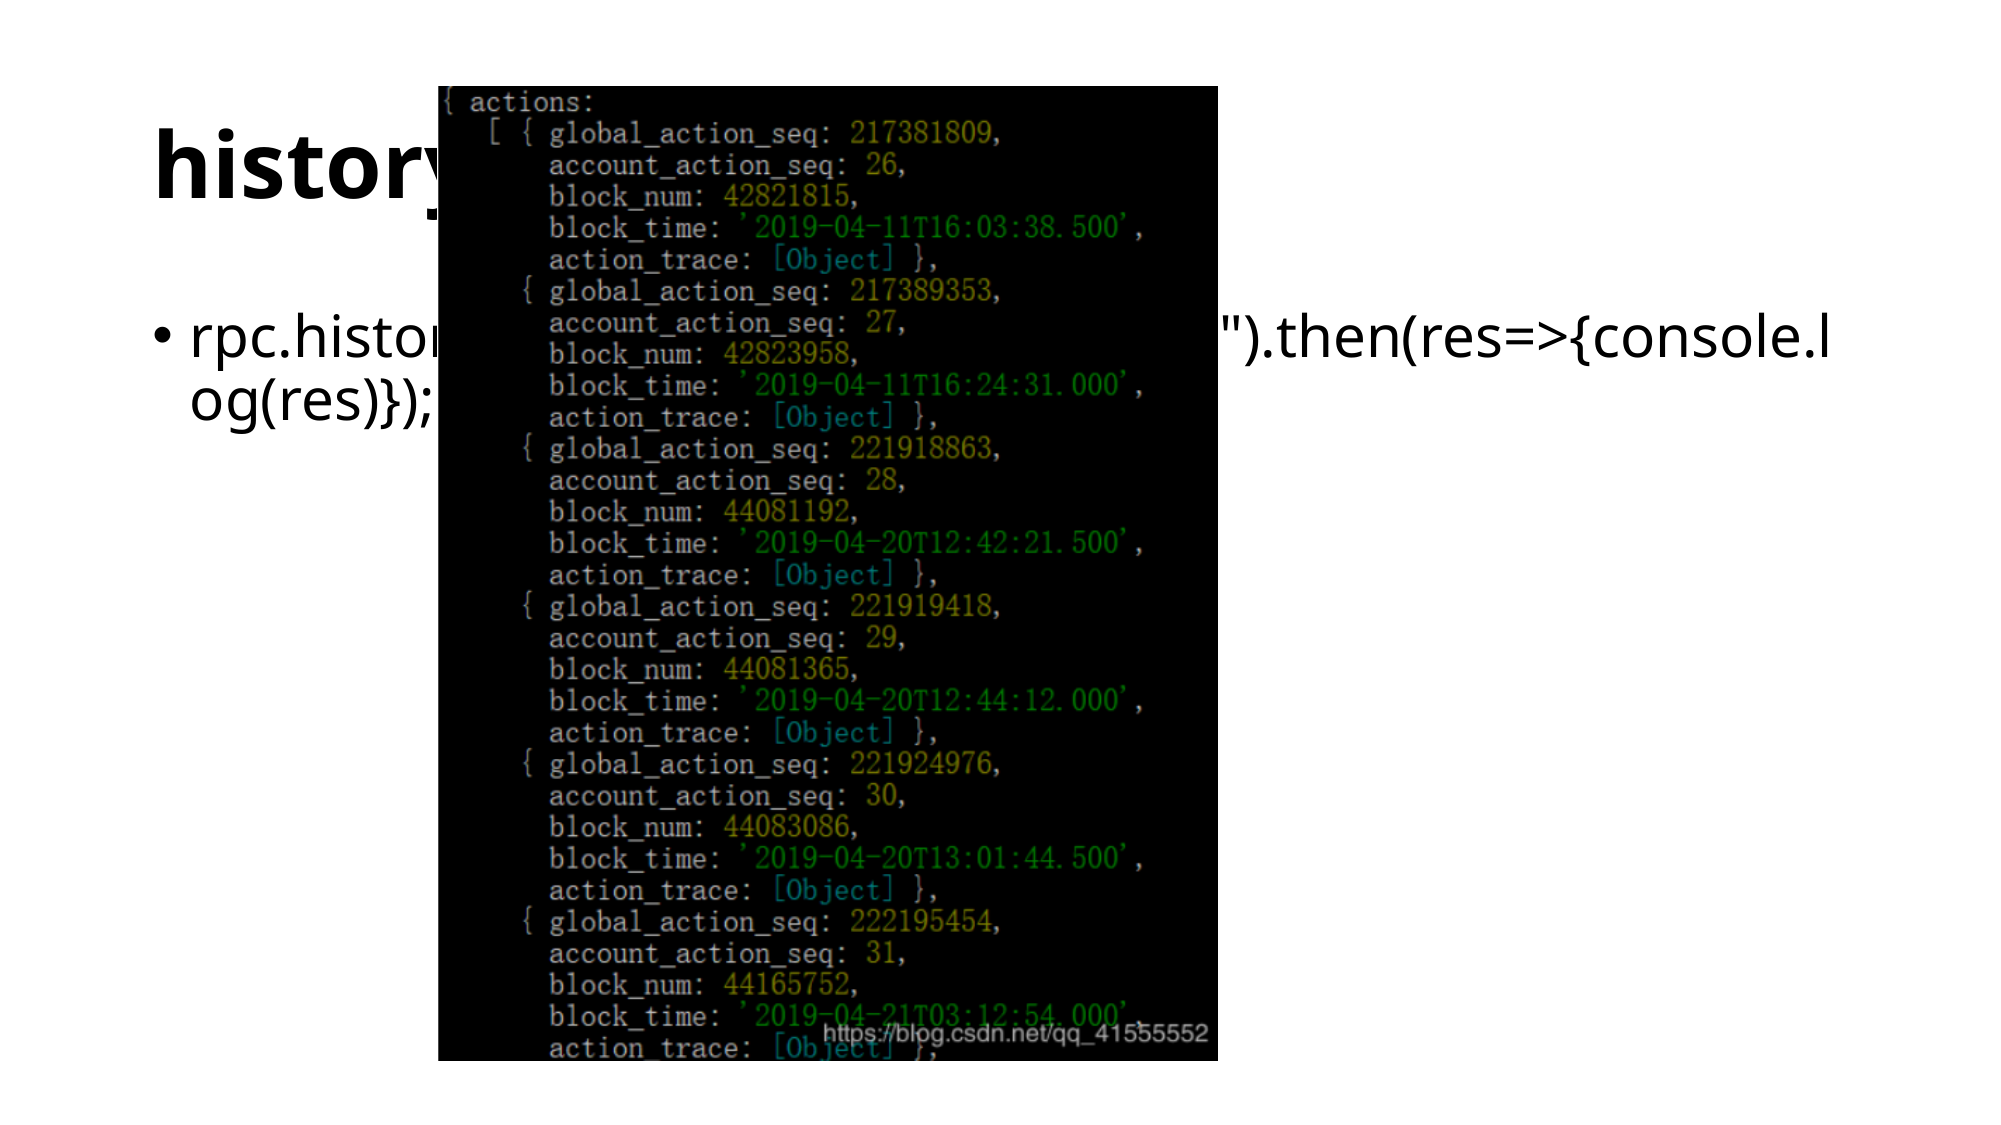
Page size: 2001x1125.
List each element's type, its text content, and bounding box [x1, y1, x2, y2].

title history_get_actions [137, 59, 1863, 278]
list rpc.history_get_actions("zjubcatokens").then(res=>{console.log(res)}); [137, 299, 437, 1014]
list rpc.history_get_actions("zjubcatokens").then(res=>{console.log(res)}); [1218, 299, 1863, 1014]
picture [437, 86, 1218, 1061]
